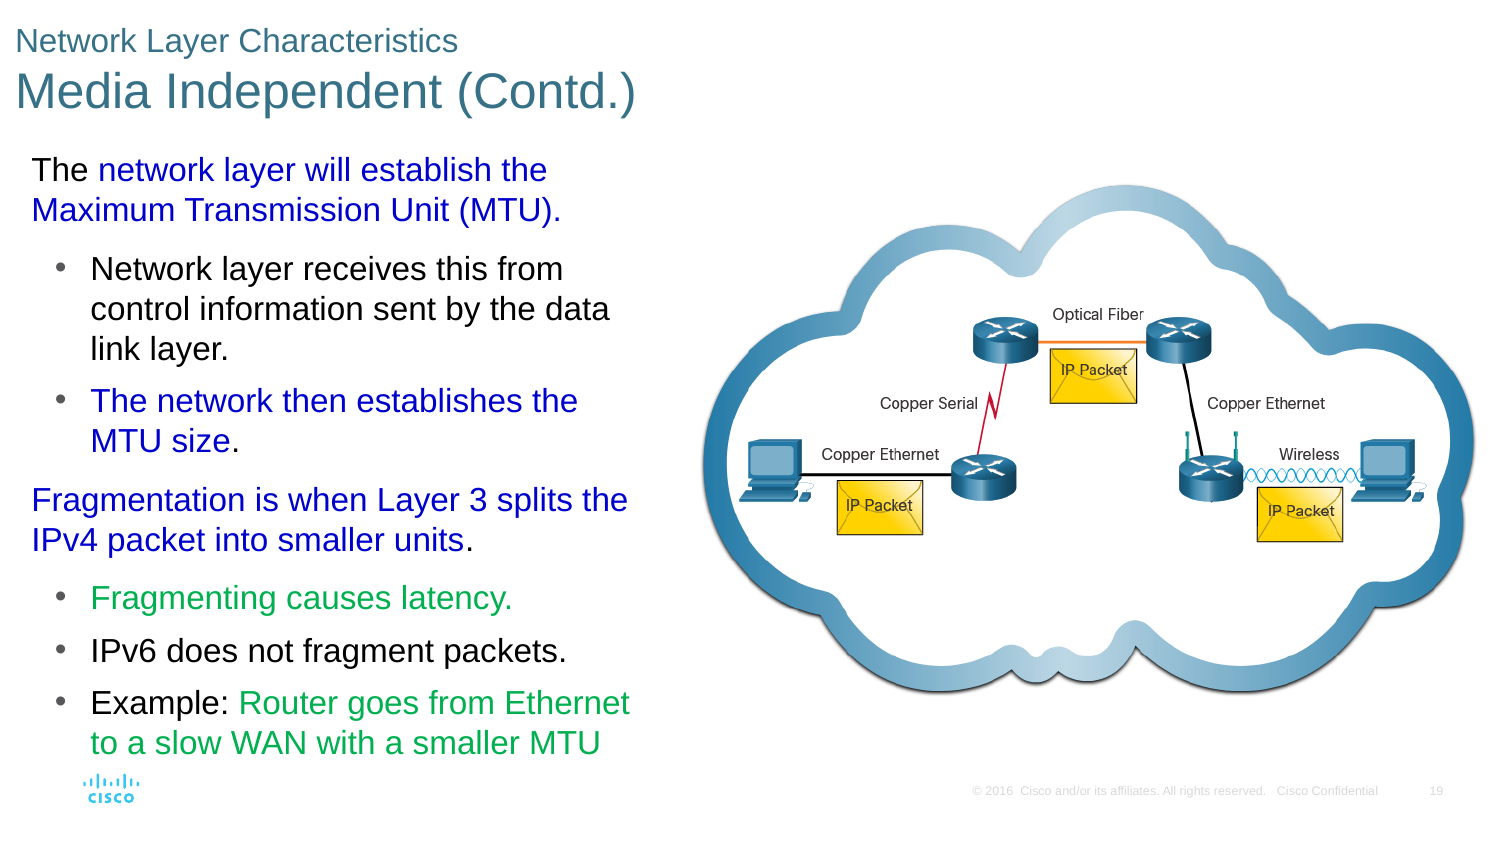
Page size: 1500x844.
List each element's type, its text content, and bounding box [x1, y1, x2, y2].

title Network Layer Characteristics Media Independent (Contd.) [0, 6, 1500, 131]
list The network layer will establish the Maximum Transmission Unit (MTU). Network layer receives this from control information sent by the data link layer. The network then establishes the MTU size. Fragmentation is when Layer 3 splits the IPv4 packet into smaller units. Fragmenting causes latency. IPv6 does not fragment packets. Example: Router goes from Ethernet to a slow WAN with a smaller MTU [16, 140, 678, 763]
picture [699, 180, 1484, 703]
